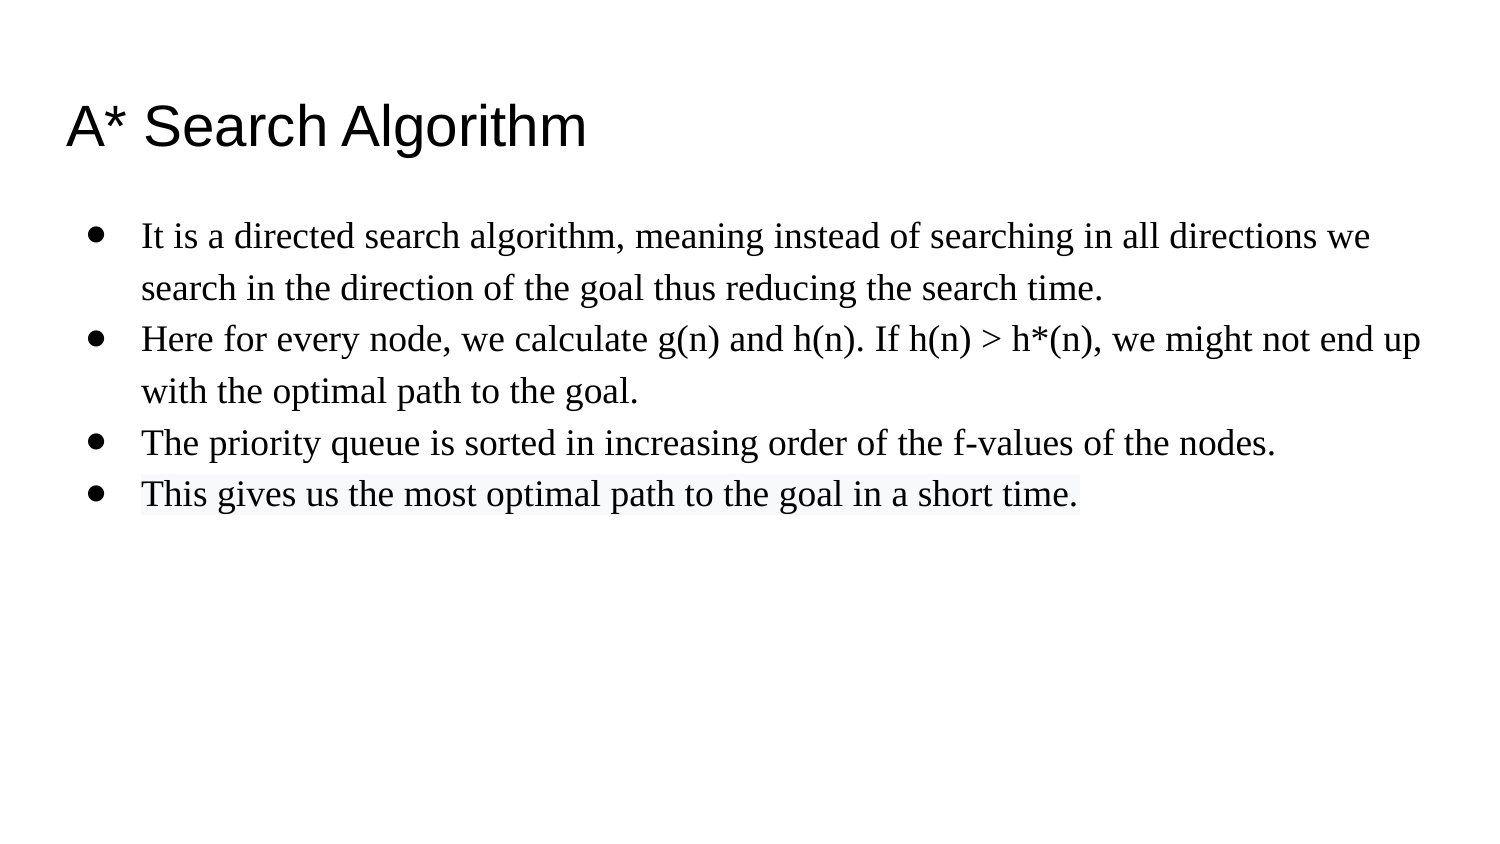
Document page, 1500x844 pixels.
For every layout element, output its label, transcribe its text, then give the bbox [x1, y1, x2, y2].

list It is a directed search algorithm, meaning instead of searching in all directions we search in the direction of the goal thus reducing the search time. Here for every node, we calculate g(n) and h(n). If h(n) > h*(n), we might not end up with the optimal path to the goal. The priority queue is sorted in increasing order of the f-values of the nodes. This gives us the most optimal path to the goal in a short time. [51, 189, 1449, 750]
title A* Search Algorithm [51, 72, 1449, 167]
